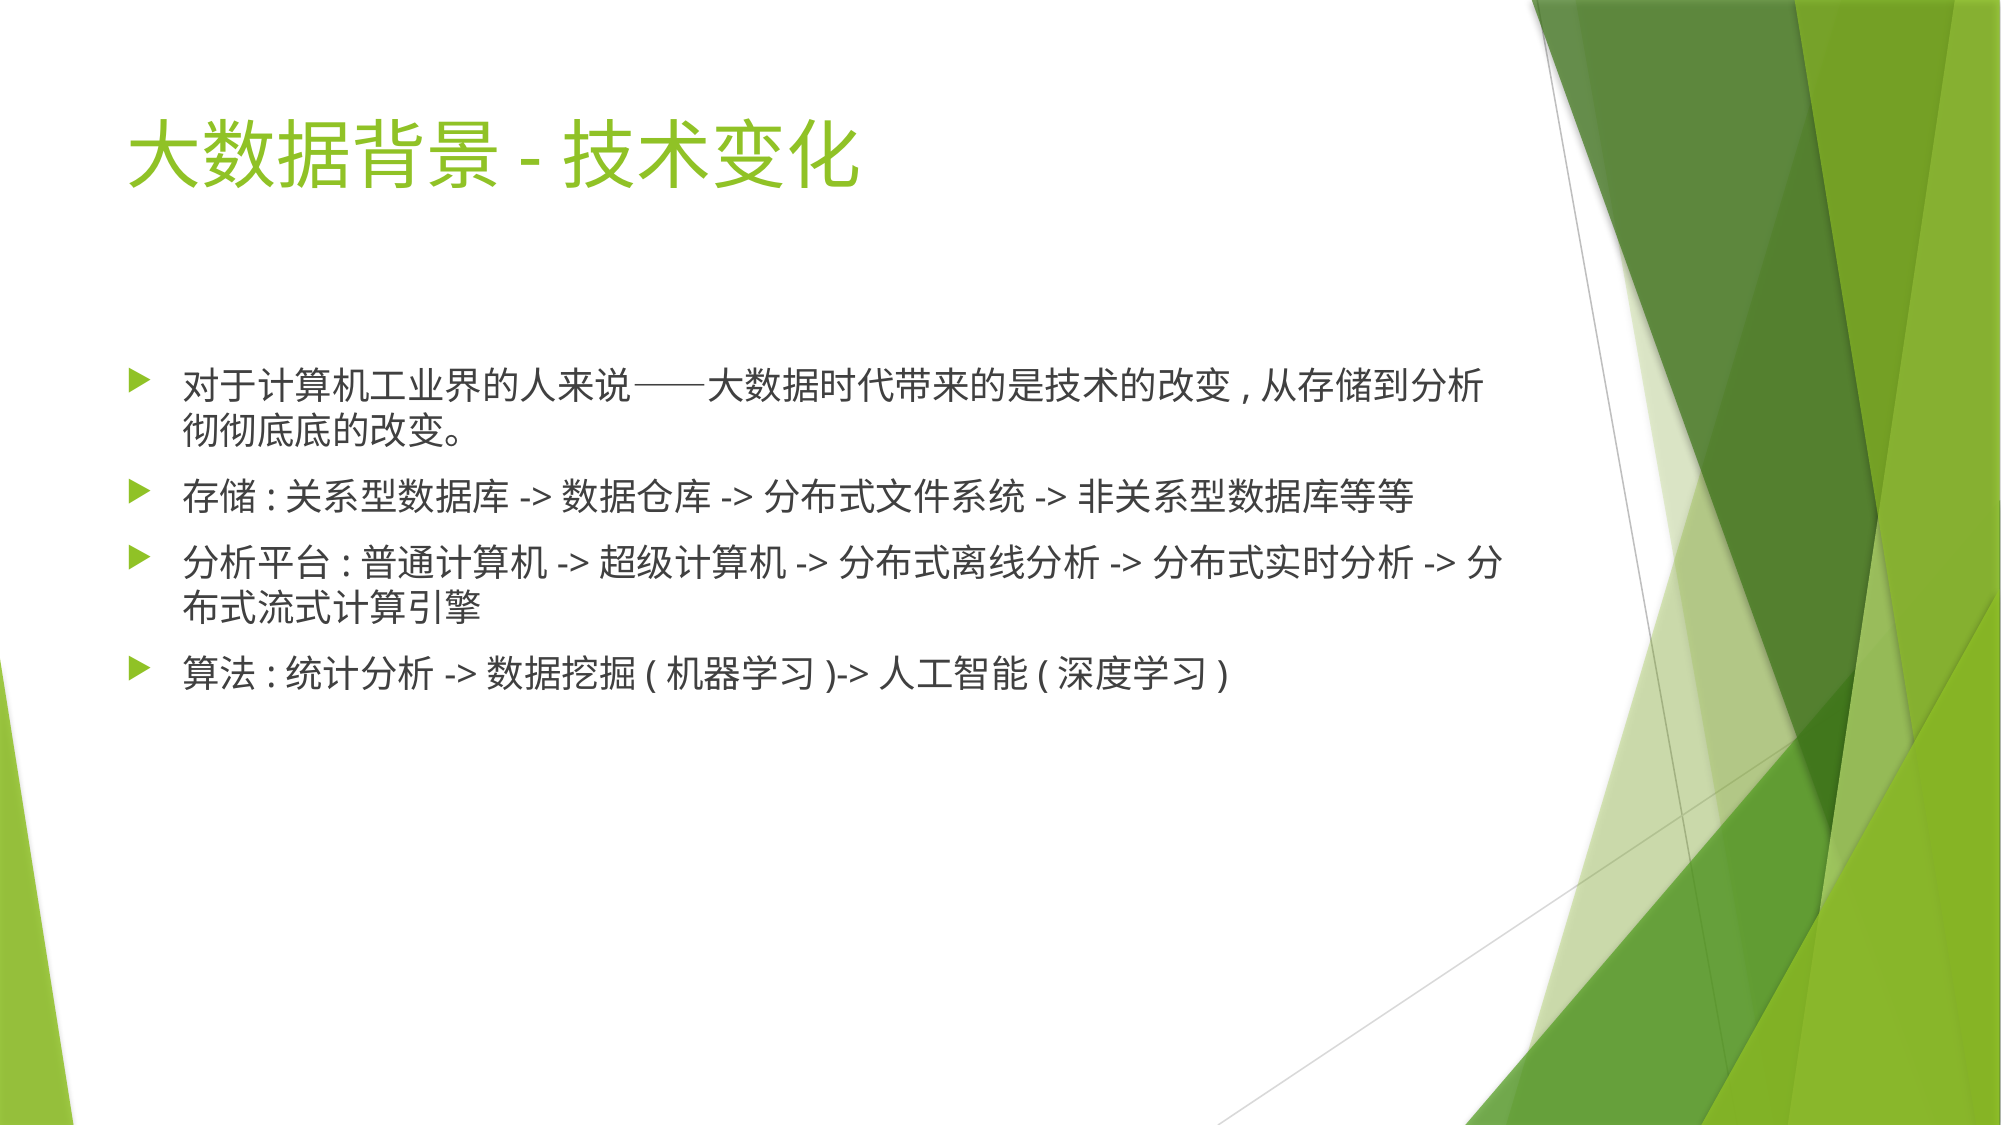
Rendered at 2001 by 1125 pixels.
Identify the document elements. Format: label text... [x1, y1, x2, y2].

list 对于计算机工业界的人来说——大数据时代带来的是技术的改变,从存储到分析彻彻底底的改变。 存储:关系型数据库->数据仓库->分布式文件系统->非关系型数据库等等 分析平台:普通计算机->超级计算机->分布式离线分析->分布式实时分析->分布式流式计算引擎 算法:统计分析->数据挖掘(机器学习)->人工智能(深度学习) [111, 354, 1522, 992]
title 大数据背景-技术变化 [111, 99, 1522, 317]
